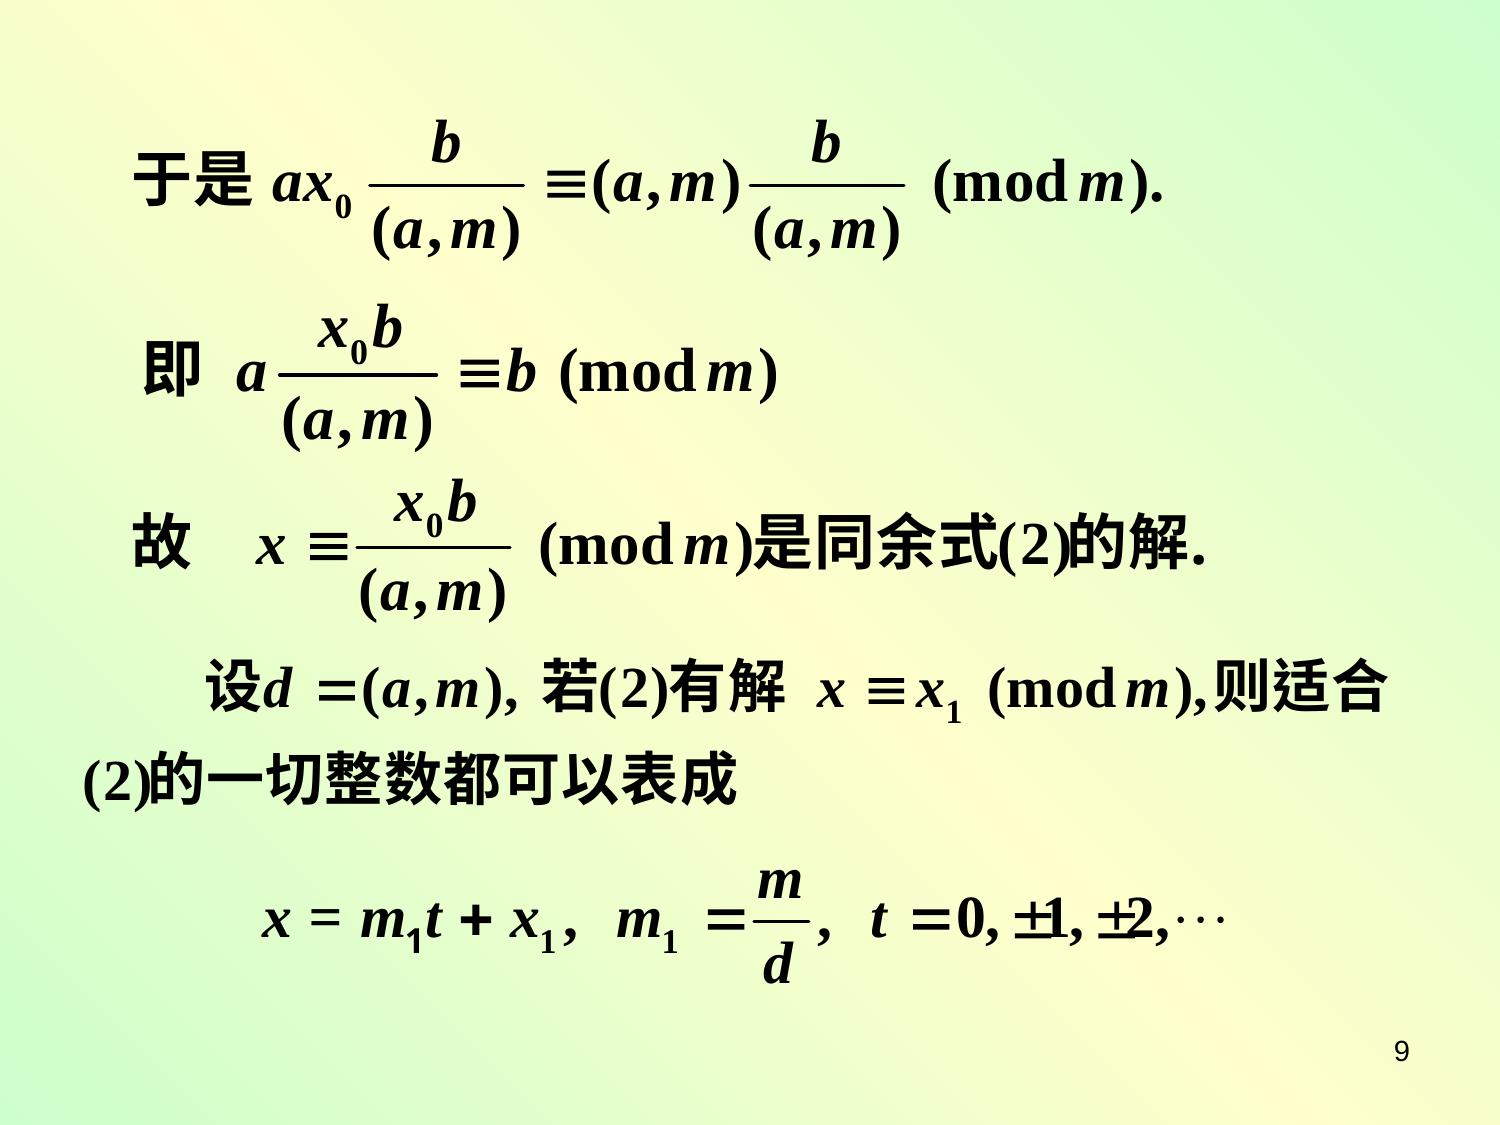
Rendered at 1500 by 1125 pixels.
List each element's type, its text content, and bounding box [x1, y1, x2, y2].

slide_number 9 [1074, 1024, 1425, 1103]
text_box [124, 99, 1175, 274]
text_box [237, 837, 1238, 997]
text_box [74, 649, 1400, 825]
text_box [124, 462, 1216, 636]
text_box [137, 287, 788, 462]
